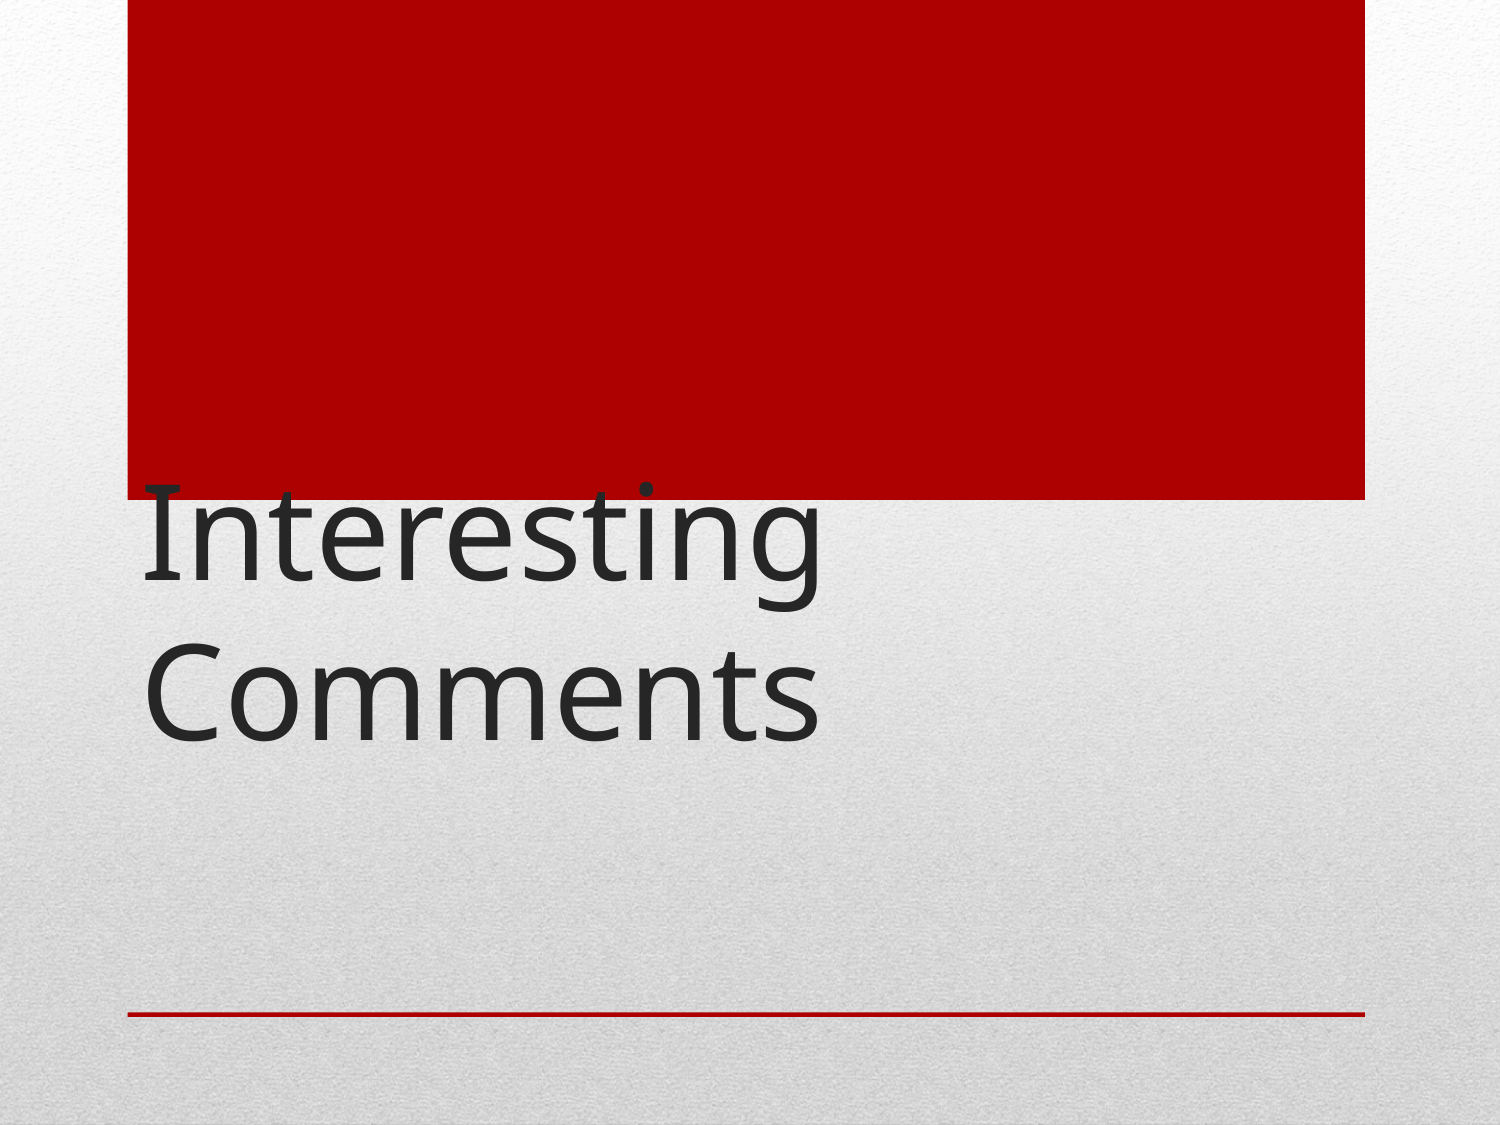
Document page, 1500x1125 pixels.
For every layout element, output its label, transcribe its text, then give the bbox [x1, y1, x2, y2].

title Interesting Comments [125, 525, 1363, 775]
